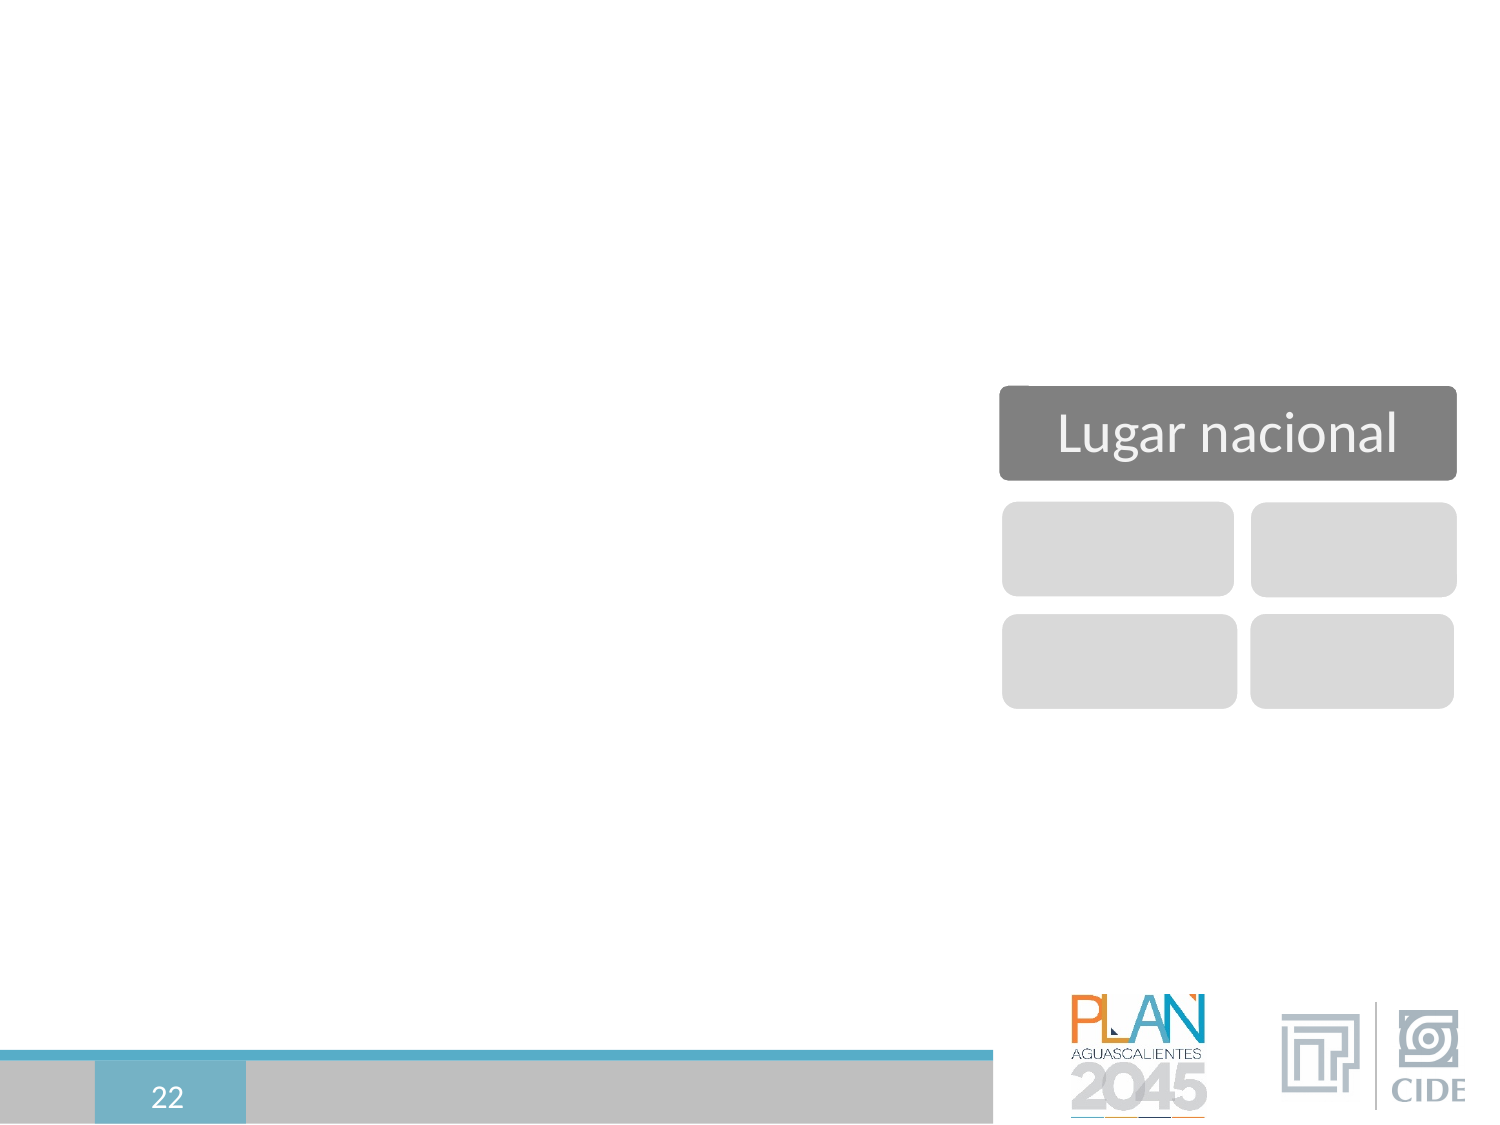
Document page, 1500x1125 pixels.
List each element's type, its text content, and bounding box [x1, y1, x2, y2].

slide_number 22 [86, 1065, 249, 1125]
picture [1071, 994, 1207, 1118]
picture [1170, 994, 1200, 1033]
